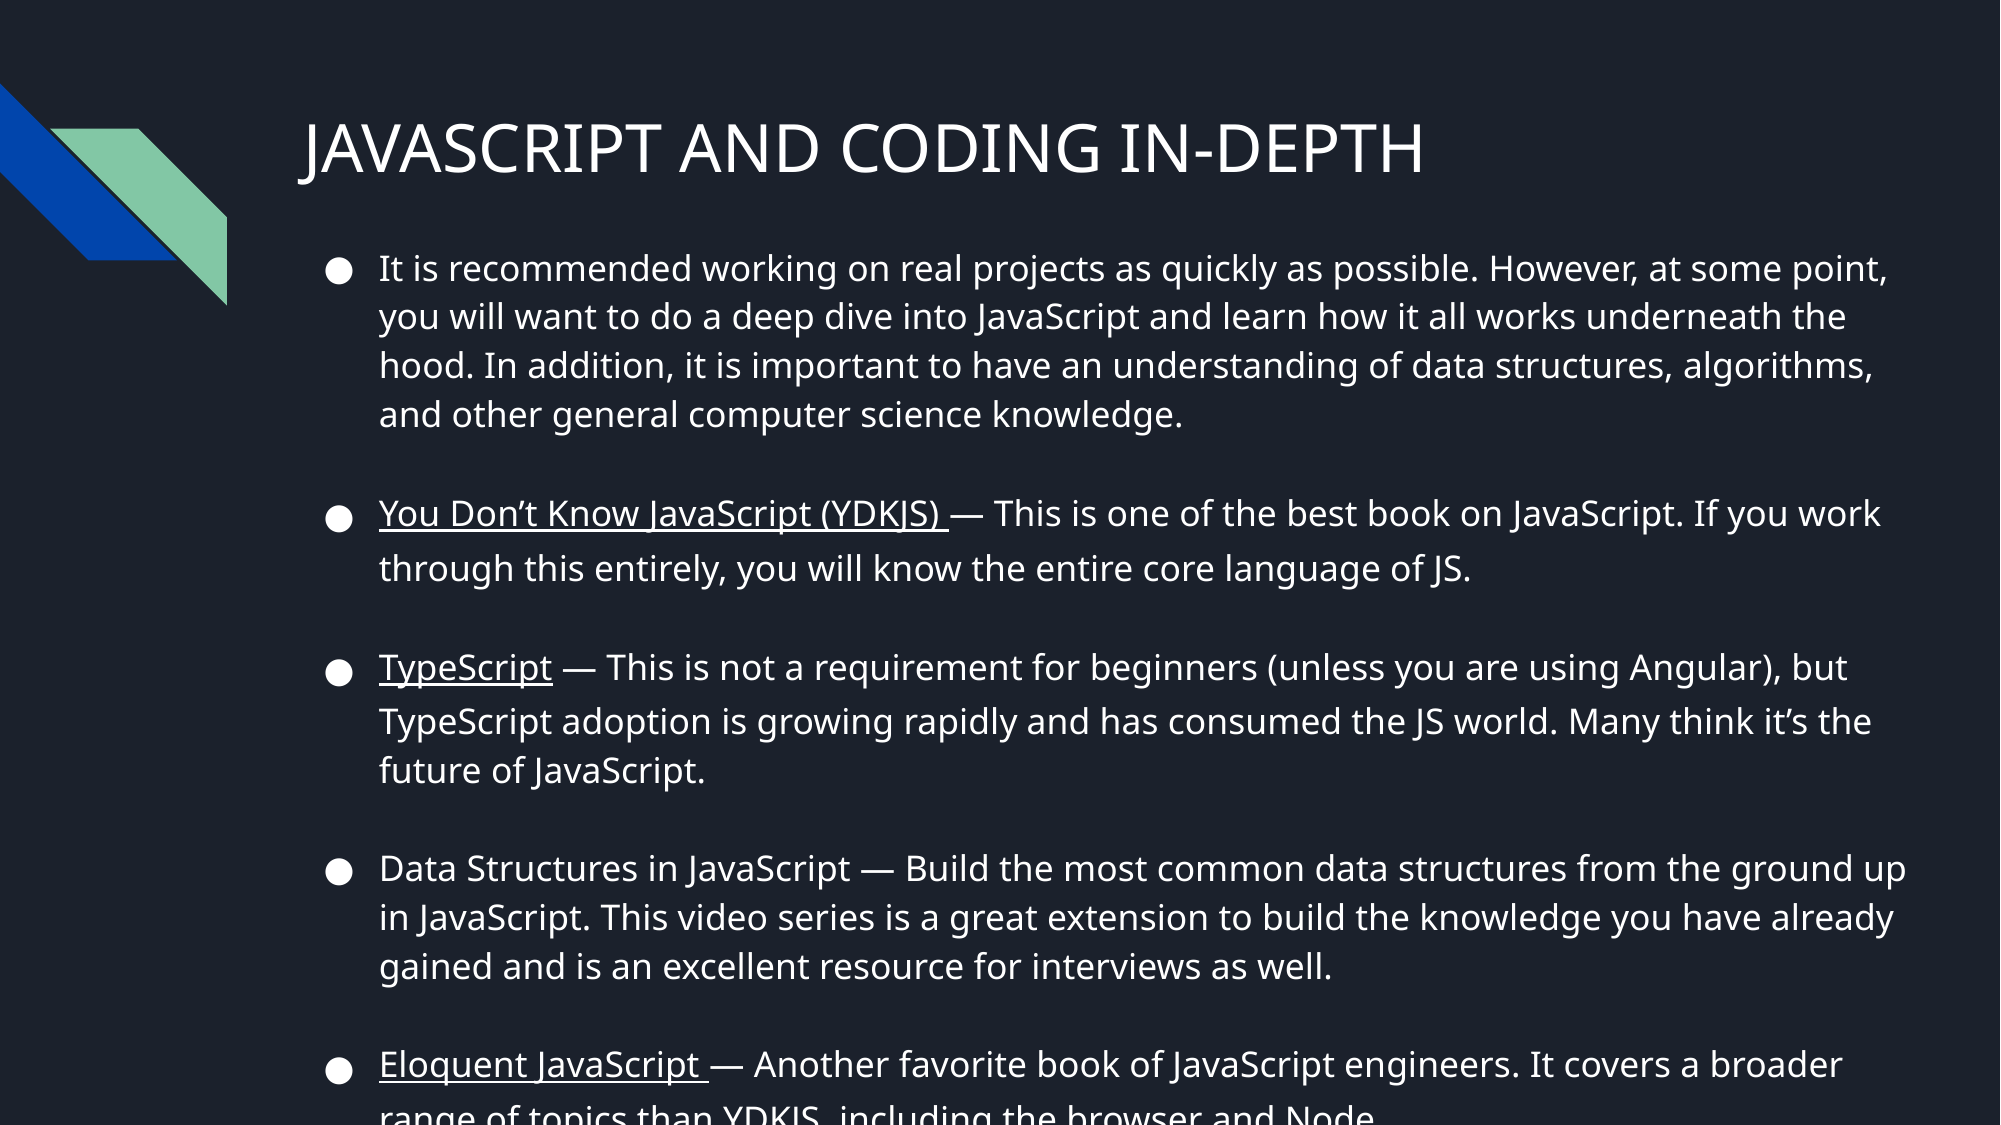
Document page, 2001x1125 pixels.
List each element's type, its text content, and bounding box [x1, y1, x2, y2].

title JAVASCRIPT AND CODING IN-DEPTH [283, 86, 1824, 219]
list It is recommended working on real projects as quickly as possible. However, at some point, you will want to do a deep dive into JavaScript and learn how it all works underneath the hood. In addition, it is important to have an understanding of data structures, algorithms, and other general computer science knowledge. You Don’t Know JavaScript (YDKJS) — This is one of the best book on JavaScript. If you work through this entirely, you will know the entire core language of JS. TypeScript — This is not a requirement for beginners (unless you are using Angular), but TypeScript adoption is growing rapidly and has consumed the JS world. Many think it’s the future of JavaScript. Data Structures in JavaScript — Build the most common data structures from the ground up in JavaScript. This video series is a great extension to build the knowledge you have already gained and is an excellent resource for interviews as well. Eloquent JavaScript — Another favorite book of JavaScript engineers. It covers a broader range of topics than YDKJS, including the browser and Node. [283, 219, 1964, 1095]
